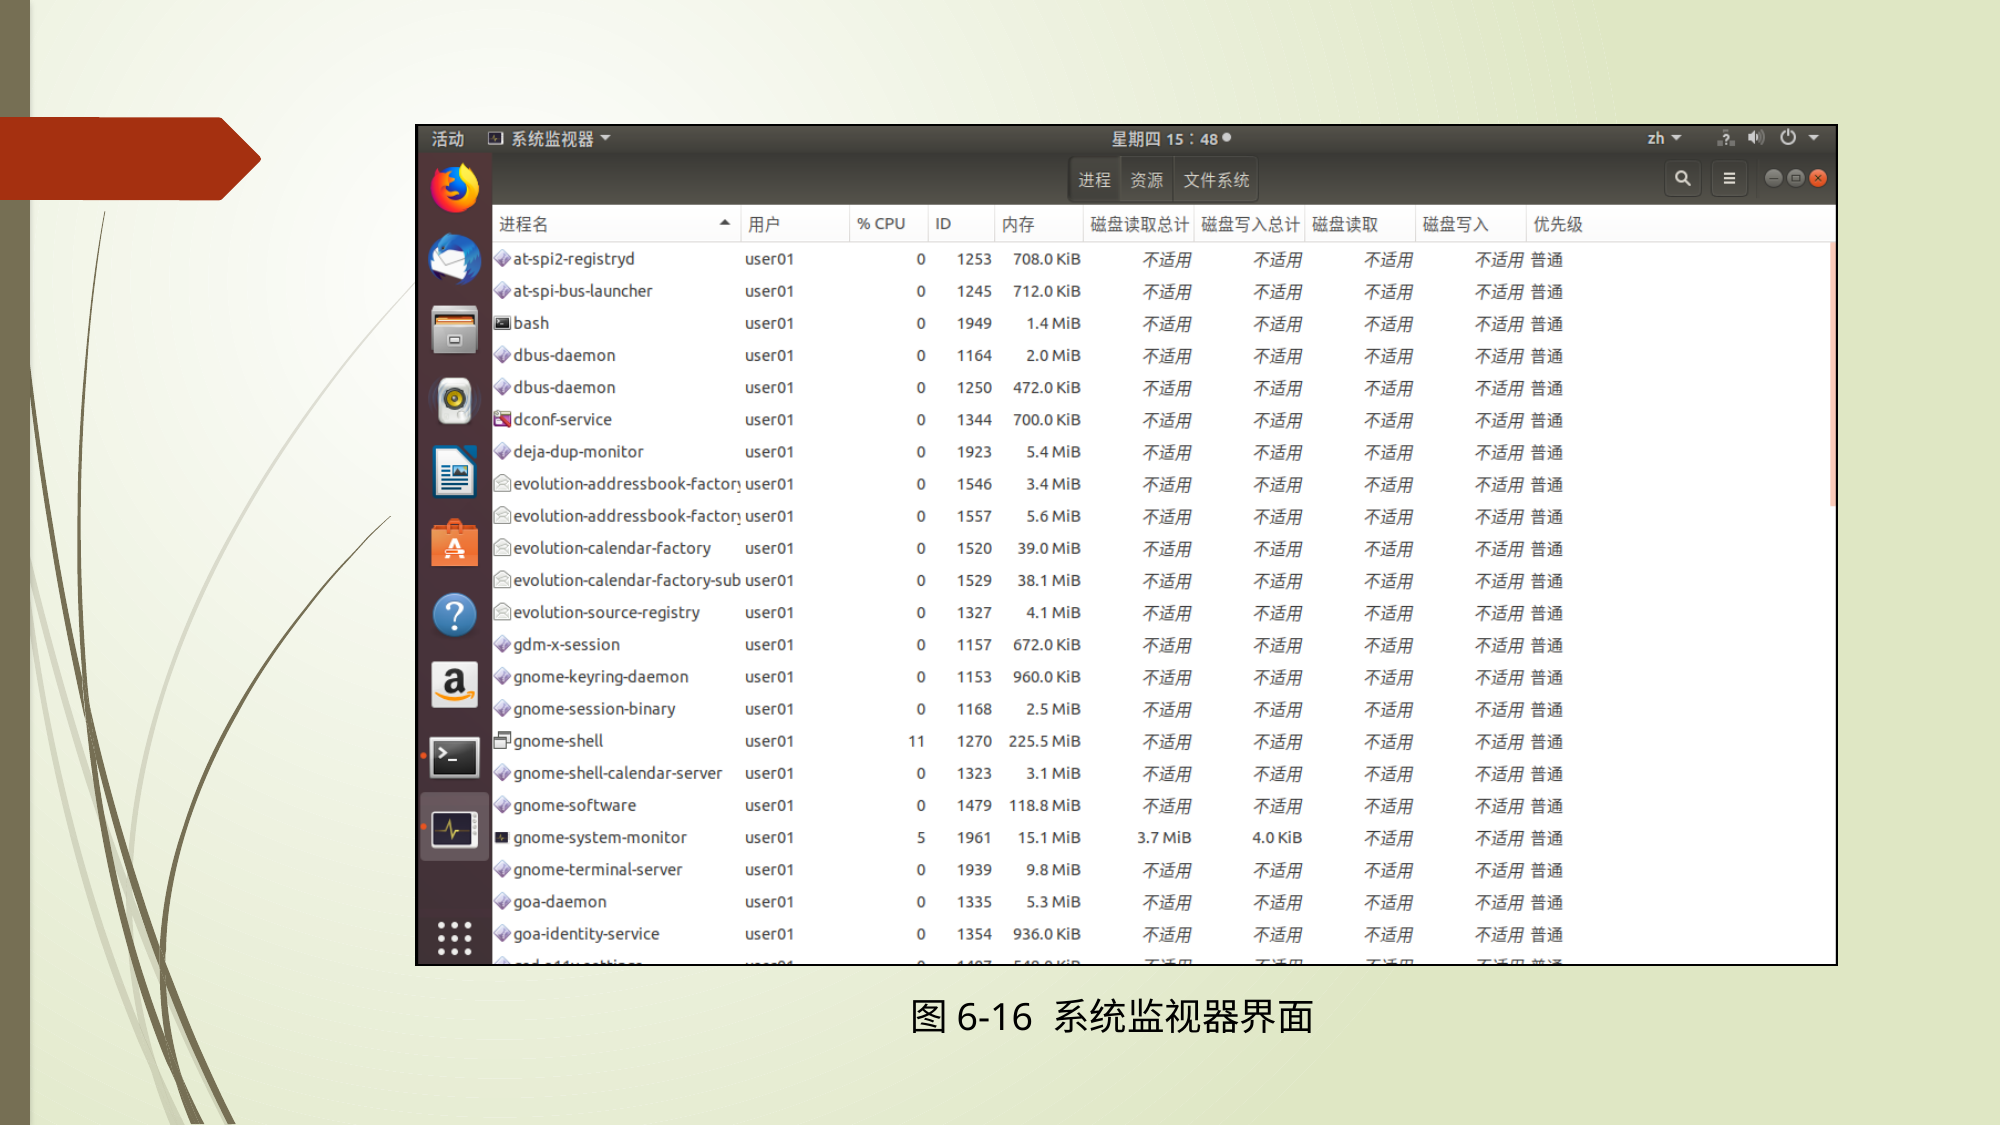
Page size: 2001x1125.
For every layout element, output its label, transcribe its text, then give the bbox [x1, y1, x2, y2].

picture [416, 125, 1837, 965]
text_box 图6-16 系统监视器界面 [895, 985, 1330, 1046]
